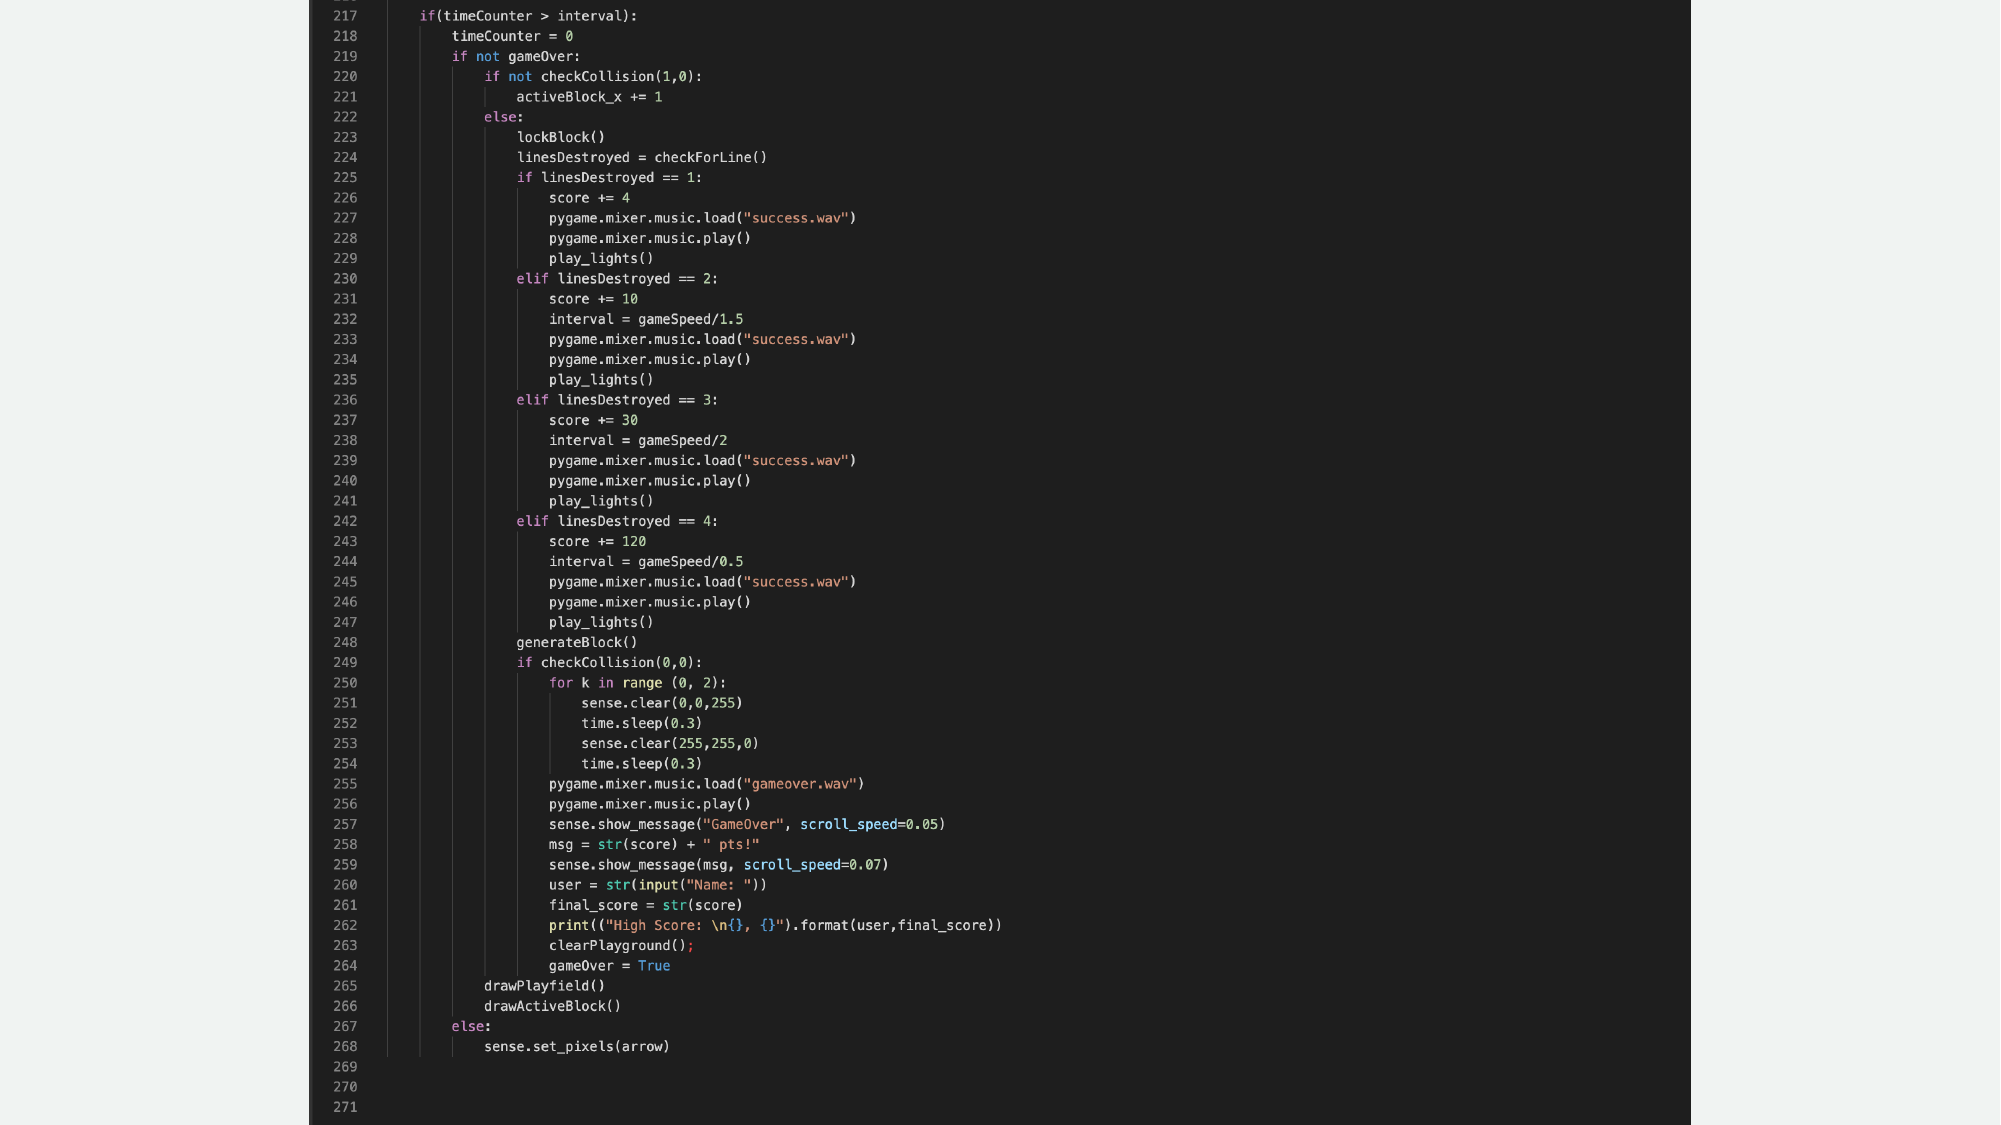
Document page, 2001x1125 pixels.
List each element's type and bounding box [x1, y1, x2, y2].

picture [309, 0, 1691, 1125]
